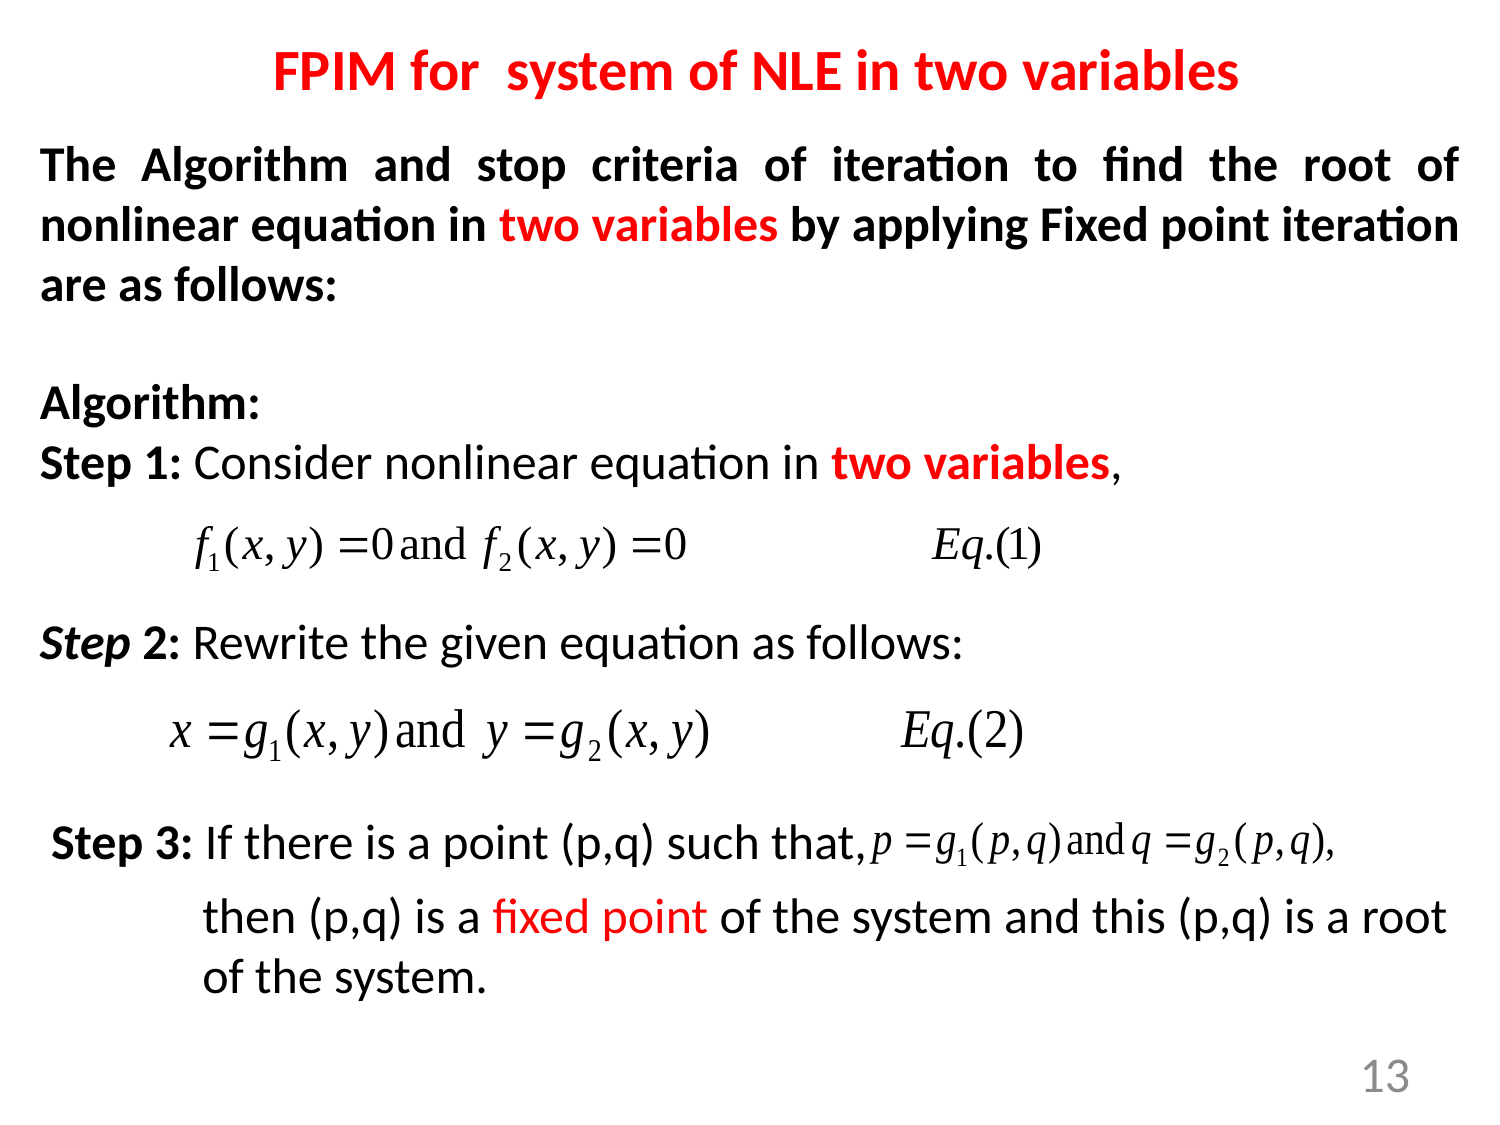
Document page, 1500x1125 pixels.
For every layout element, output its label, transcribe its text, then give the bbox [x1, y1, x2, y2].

text_box FPIM for system of NLE in two variables [62, 24, 1438, 110]
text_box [24, 362, 1500, 584]
slide_number 13 [1325, 1042, 1425, 1103]
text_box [24, 801, 1463, 1013]
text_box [24, 601, 1251, 776]
text_box The Algorithm and stop criteria of iteration to find the root of nonlinear equation in two variables by applying Fixed point iteration are as follows: [24, 124, 1475, 320]
